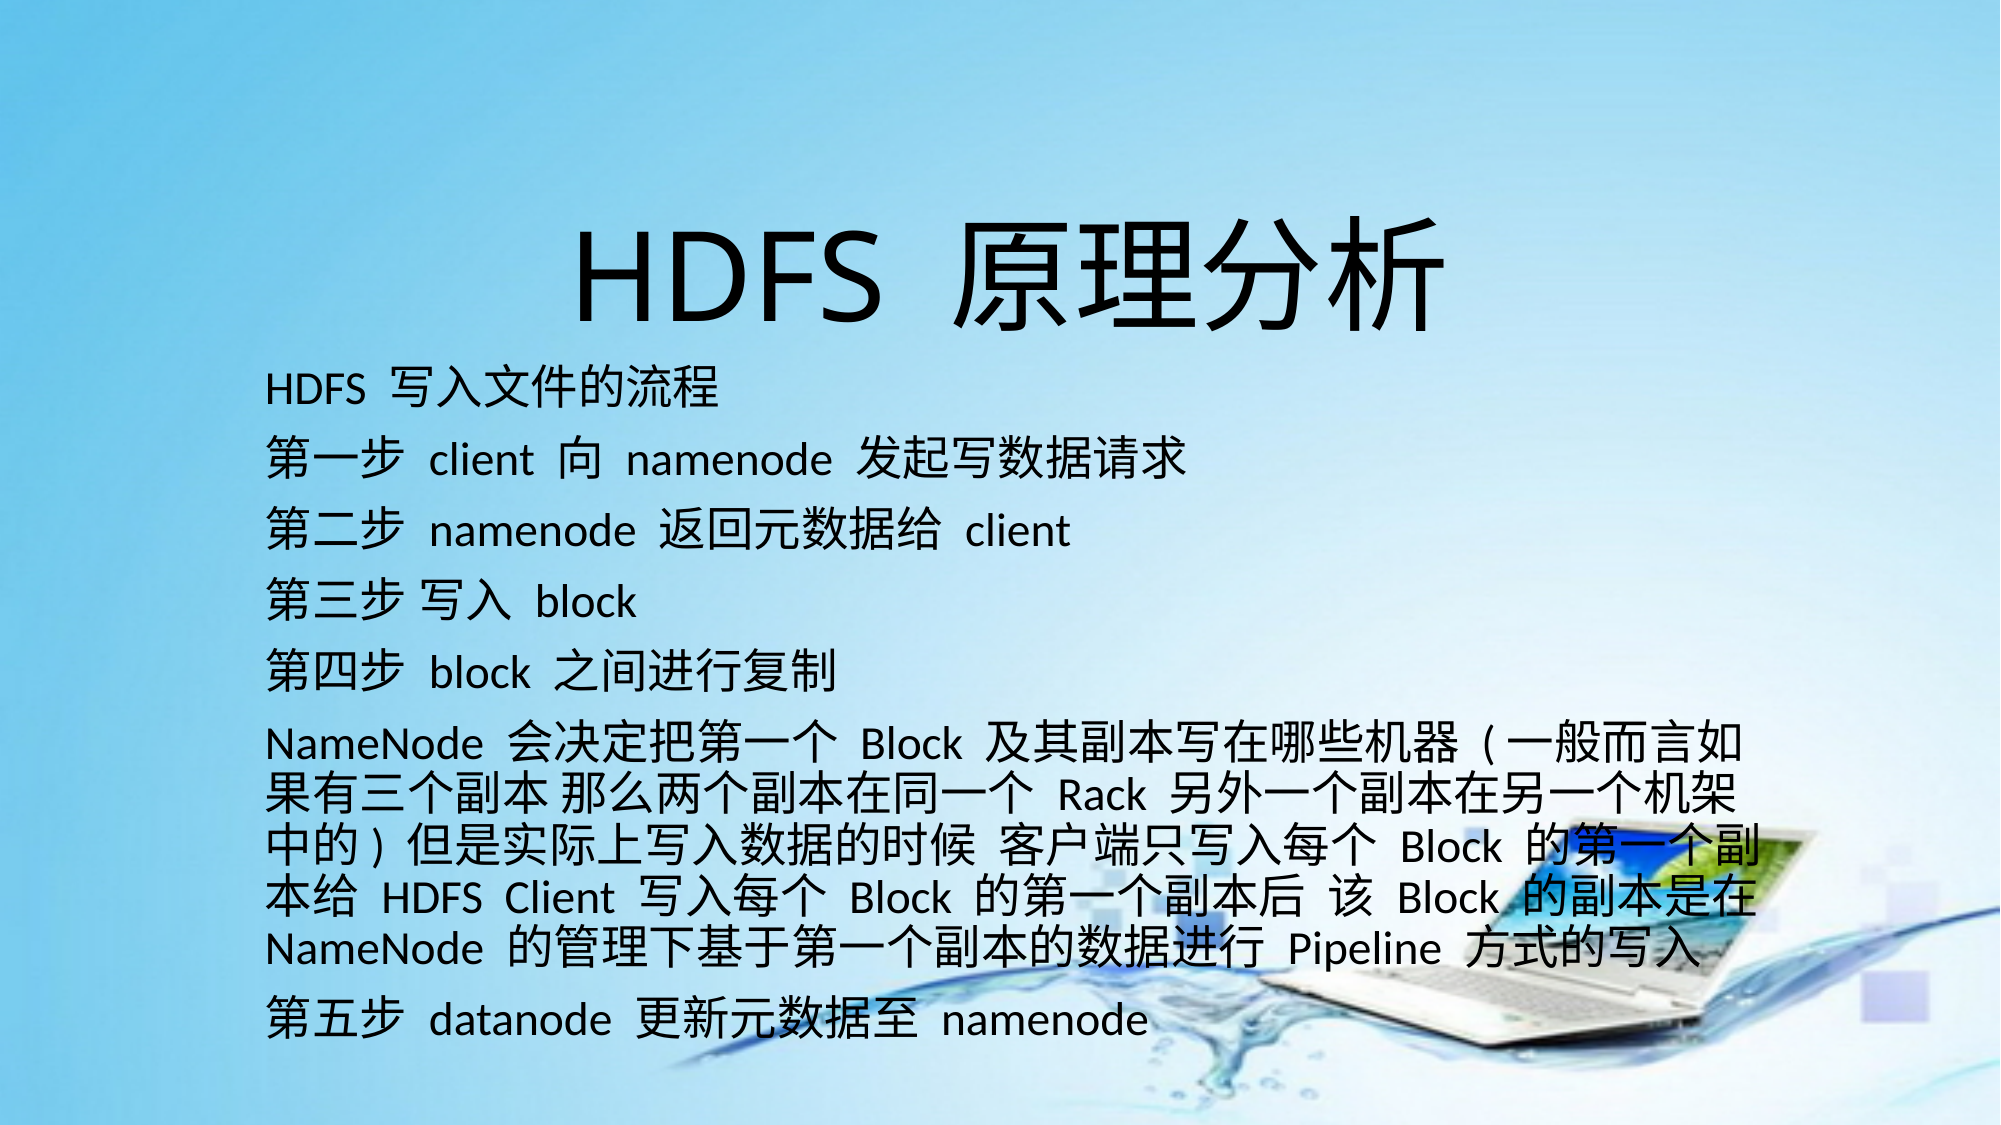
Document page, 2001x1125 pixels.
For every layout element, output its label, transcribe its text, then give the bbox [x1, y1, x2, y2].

title HDFS 原理分析 [249, 161, 1769, 356]
subtitle HDFS 写入文件的流程 第一步 client 向 namenode 发起写数据请求 第二步 namenode 返回元数据给 client 第三步 写入 block 第四步 block 之间进行复制 NameNode 会决定把第一个 Block 及其副本写在哪些机器 (一般而言如果有三个副本 那么两个副本在同一个 Rack 另外一个副本在另一个机架中的) 但是实际上写入数据的时候 客户端只写入每个 Block 的第一个副本给 HDFS Client 写入每个 Block 的第一个副本后 该 Block 的副本是在 NameNode 的管理下基于第一个副本的数据进行 Pipeline 方式的写入 第五步 datanode 更新元数据至 namenode [249, 356, 1787, 1103]
picture [0, 0, 2000, 1125]
